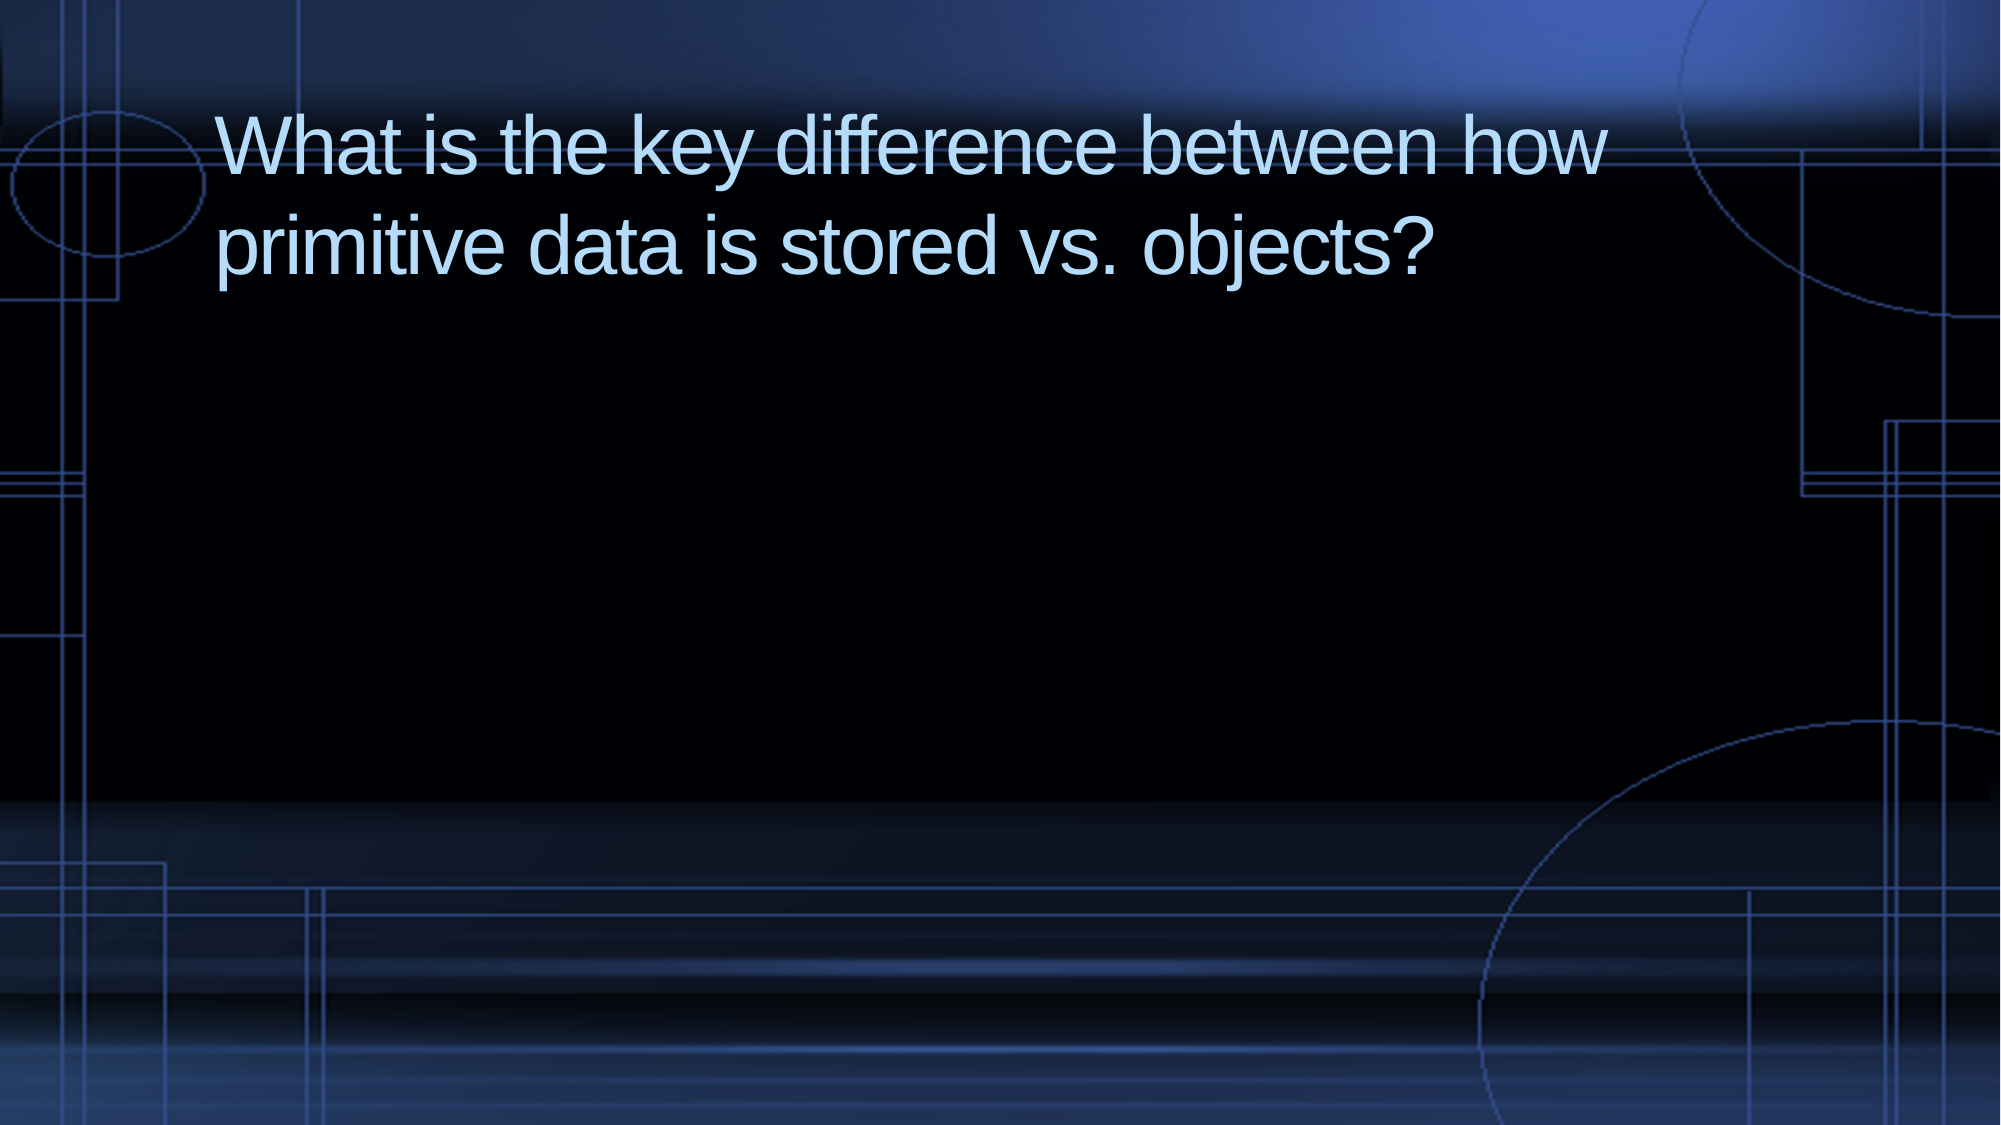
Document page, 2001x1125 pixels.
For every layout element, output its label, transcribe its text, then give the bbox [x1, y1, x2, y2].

picture [0, 0, 2001, 1125]
title What is the key difference between how primitive data is stored vs. objects? [200, 83, 1900, 234]
